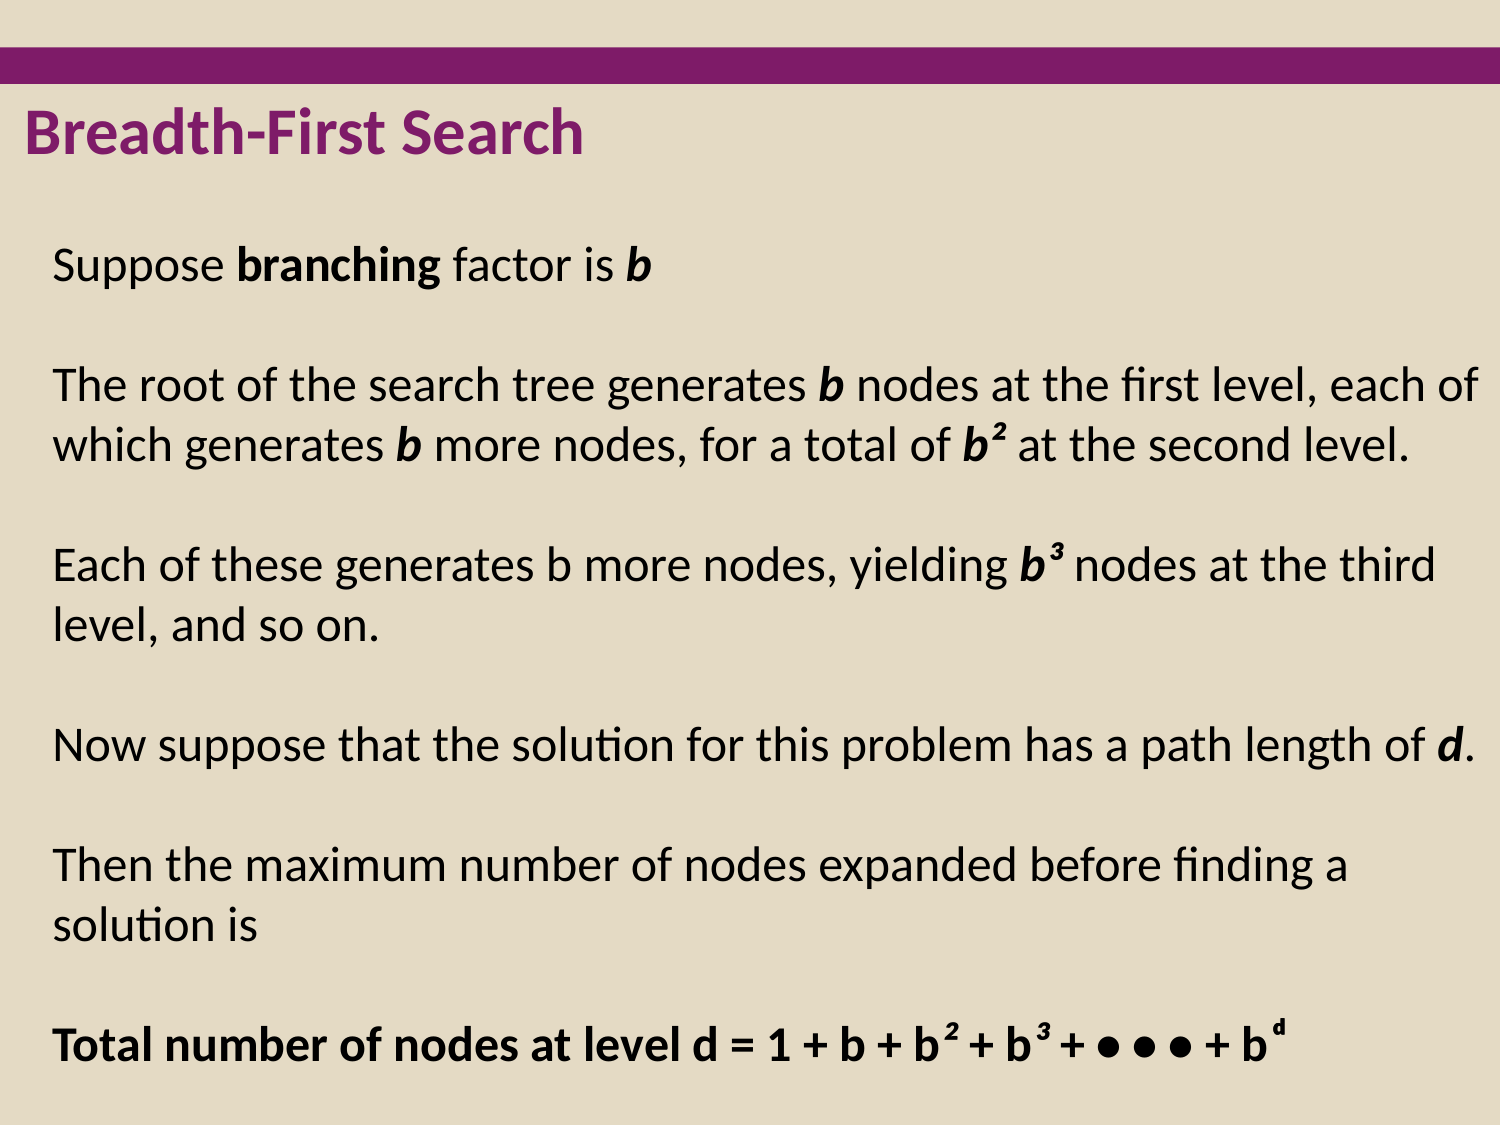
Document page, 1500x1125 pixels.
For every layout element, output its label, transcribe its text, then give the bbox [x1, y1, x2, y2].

text_box Breadth-First Search [24, 87, 1488, 210]
text_box Suppose branching factor is b The root of the search tree generates b nodes at the first level, each of which generates b more nodes, for a total of b² at the second level. Each of these generates b more nodes, yielding b³ nodes at the third level, and so on. Now suppose that the solution for this problem has a path length of d. Then the maximum number of nodes expanded before finding a solution is Total number of nodes at level d = 1 + b + b² + b³ + • • • + b ͩͩ [37, 224, 1500, 1079]
text_box [0, 47, 1500, 84]
